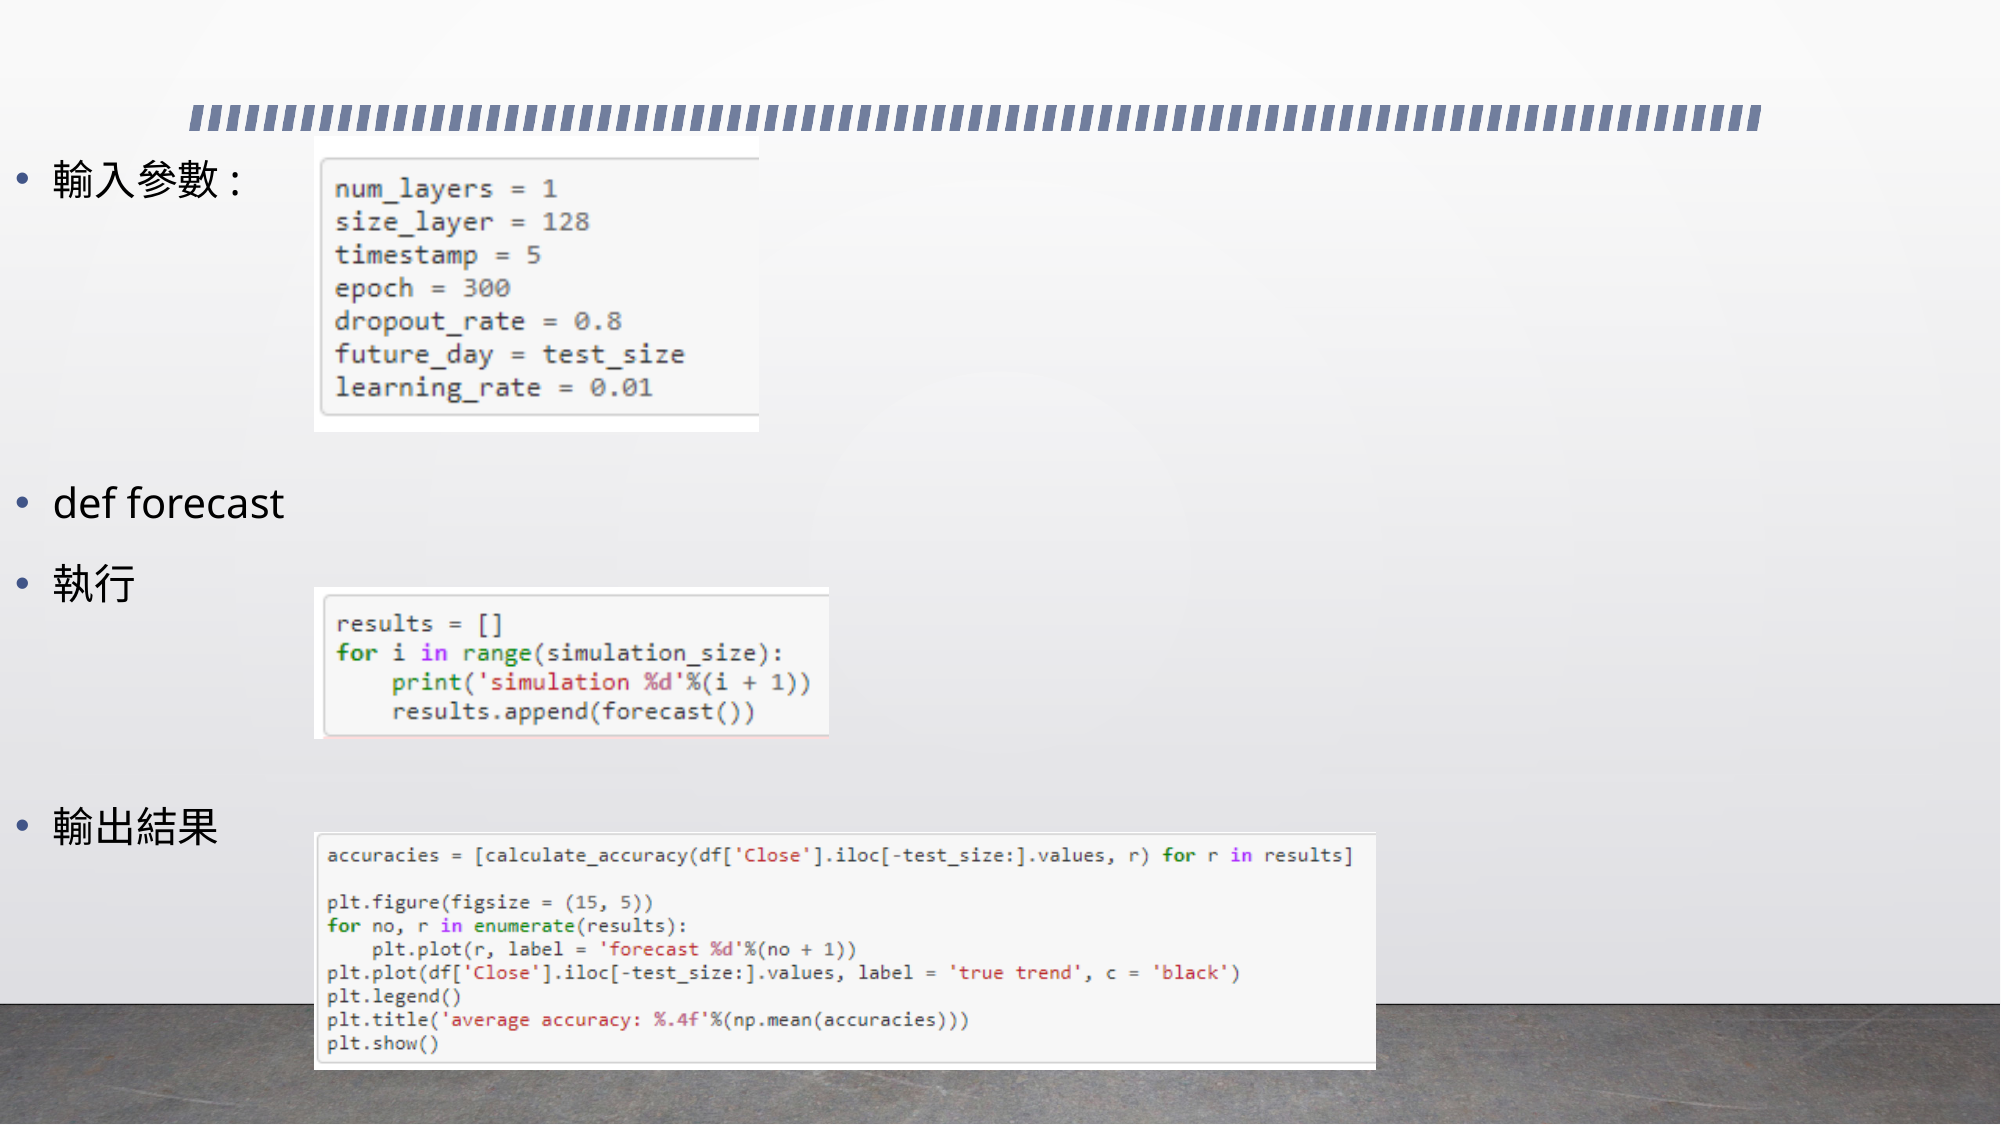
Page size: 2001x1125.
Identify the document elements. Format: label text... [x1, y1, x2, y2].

picture [0, 831, 2000, 1124]
picture [314, 587, 829, 739]
picture [314, 135, 759, 433]
list 輸入參數: def forecast 執行 輸出結果 [0, 136, 1576, 1039]
